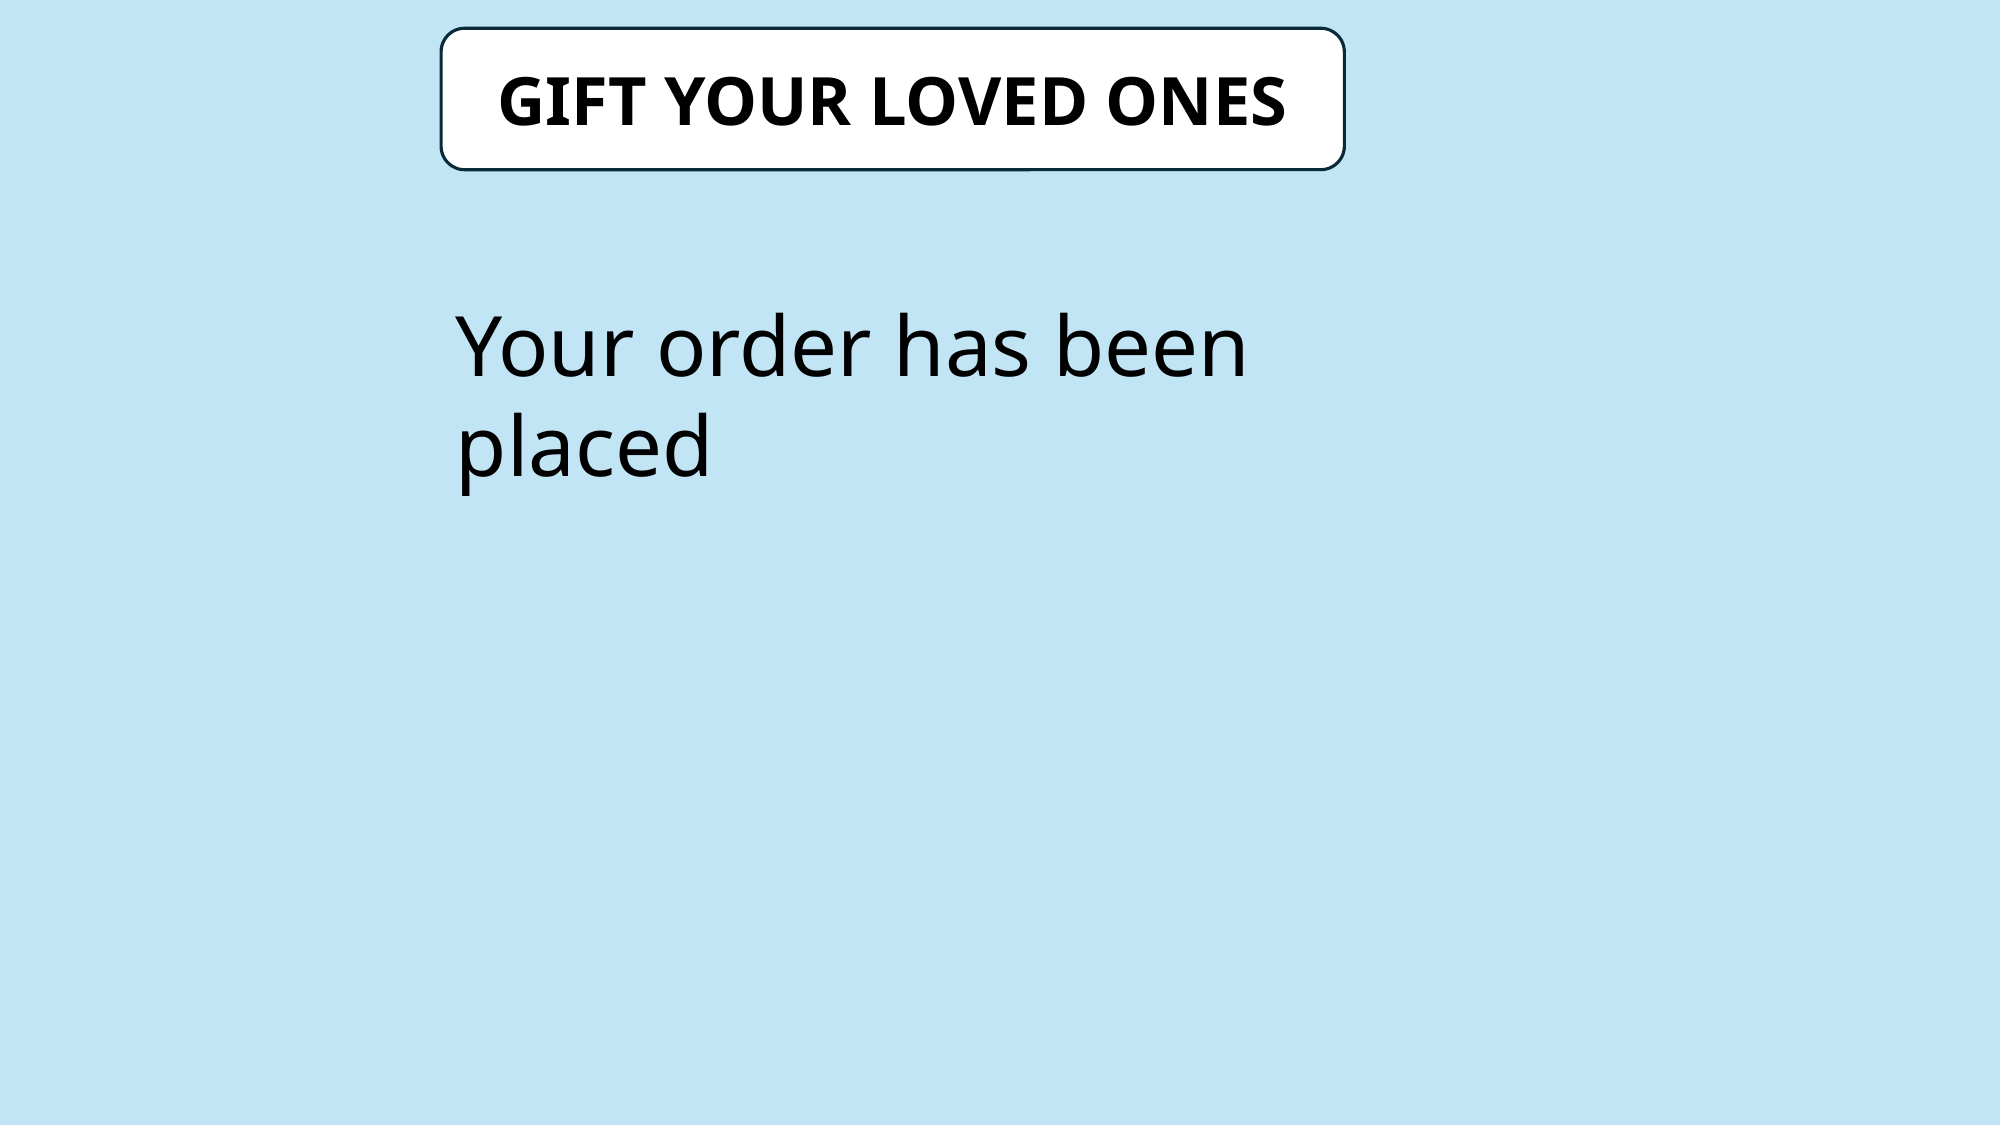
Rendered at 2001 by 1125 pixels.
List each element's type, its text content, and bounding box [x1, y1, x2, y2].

text_box GIFT YOUR LOVED ONES [439, 26, 1346, 172]
text_box Your order has been placed [441, 285, 1469, 501]
